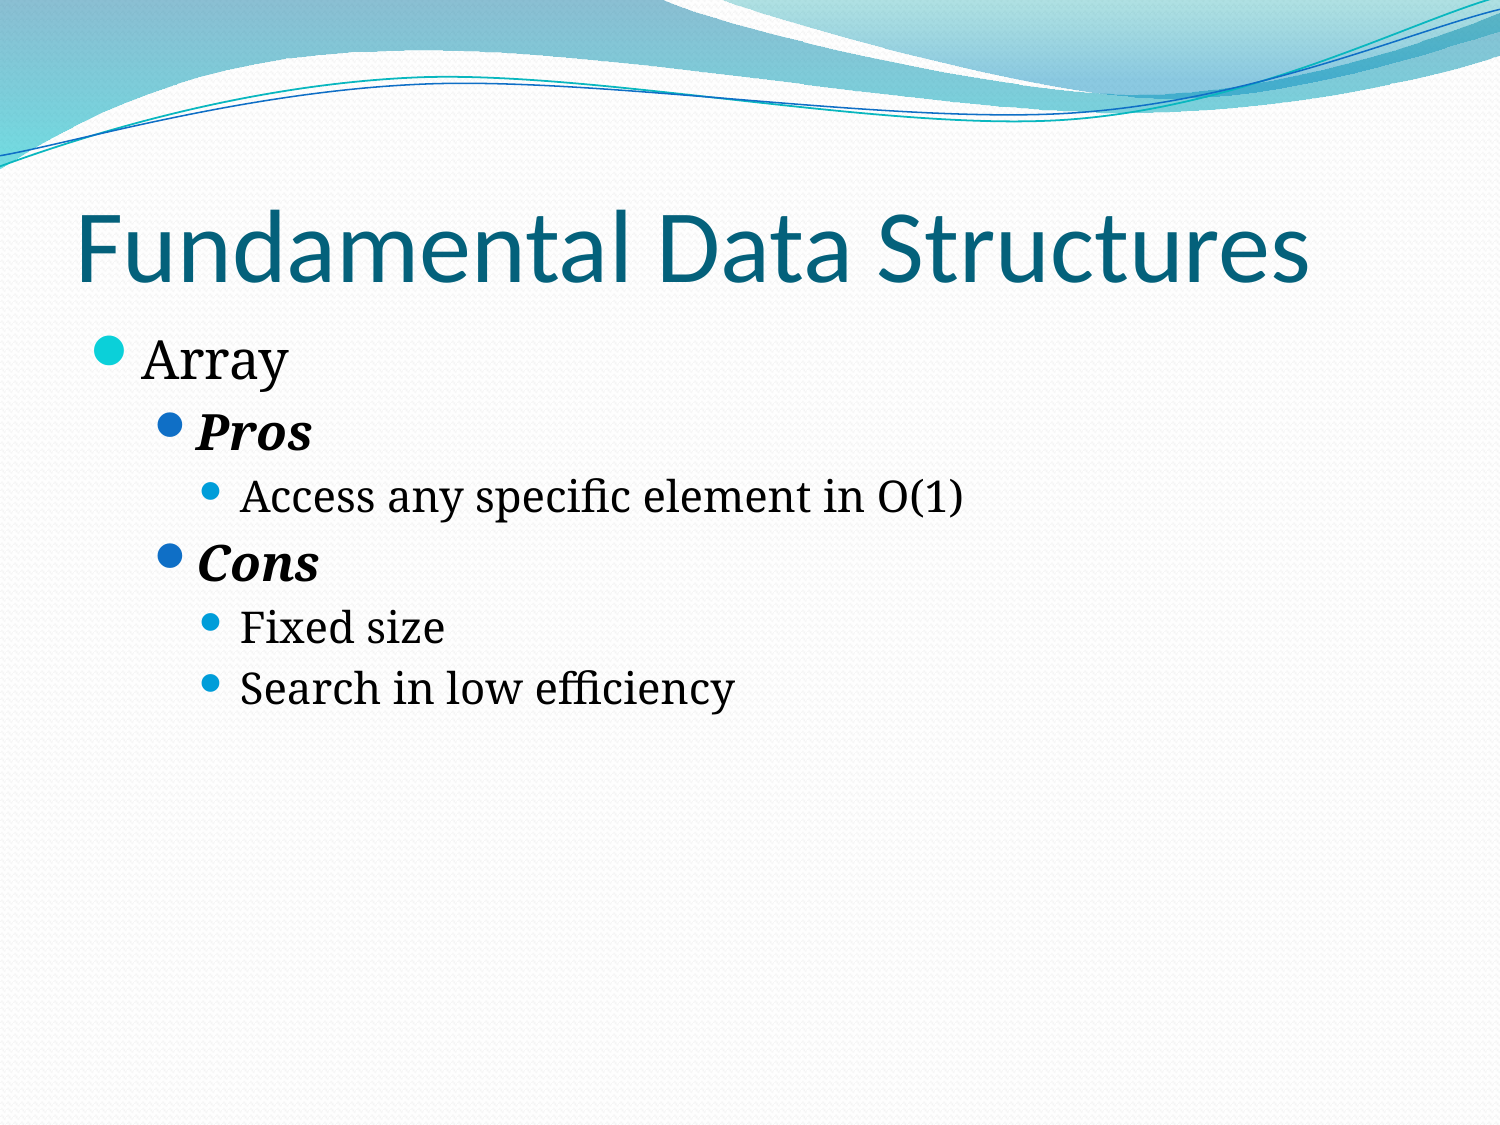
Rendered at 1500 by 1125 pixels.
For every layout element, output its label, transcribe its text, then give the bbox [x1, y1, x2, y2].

title Fundamental Data Structures [75, 115, 1425, 303]
list Array Pros Access any specific element in O(1) Cons Fixed size Search in low efficiency [75, 317, 1425, 1038]
